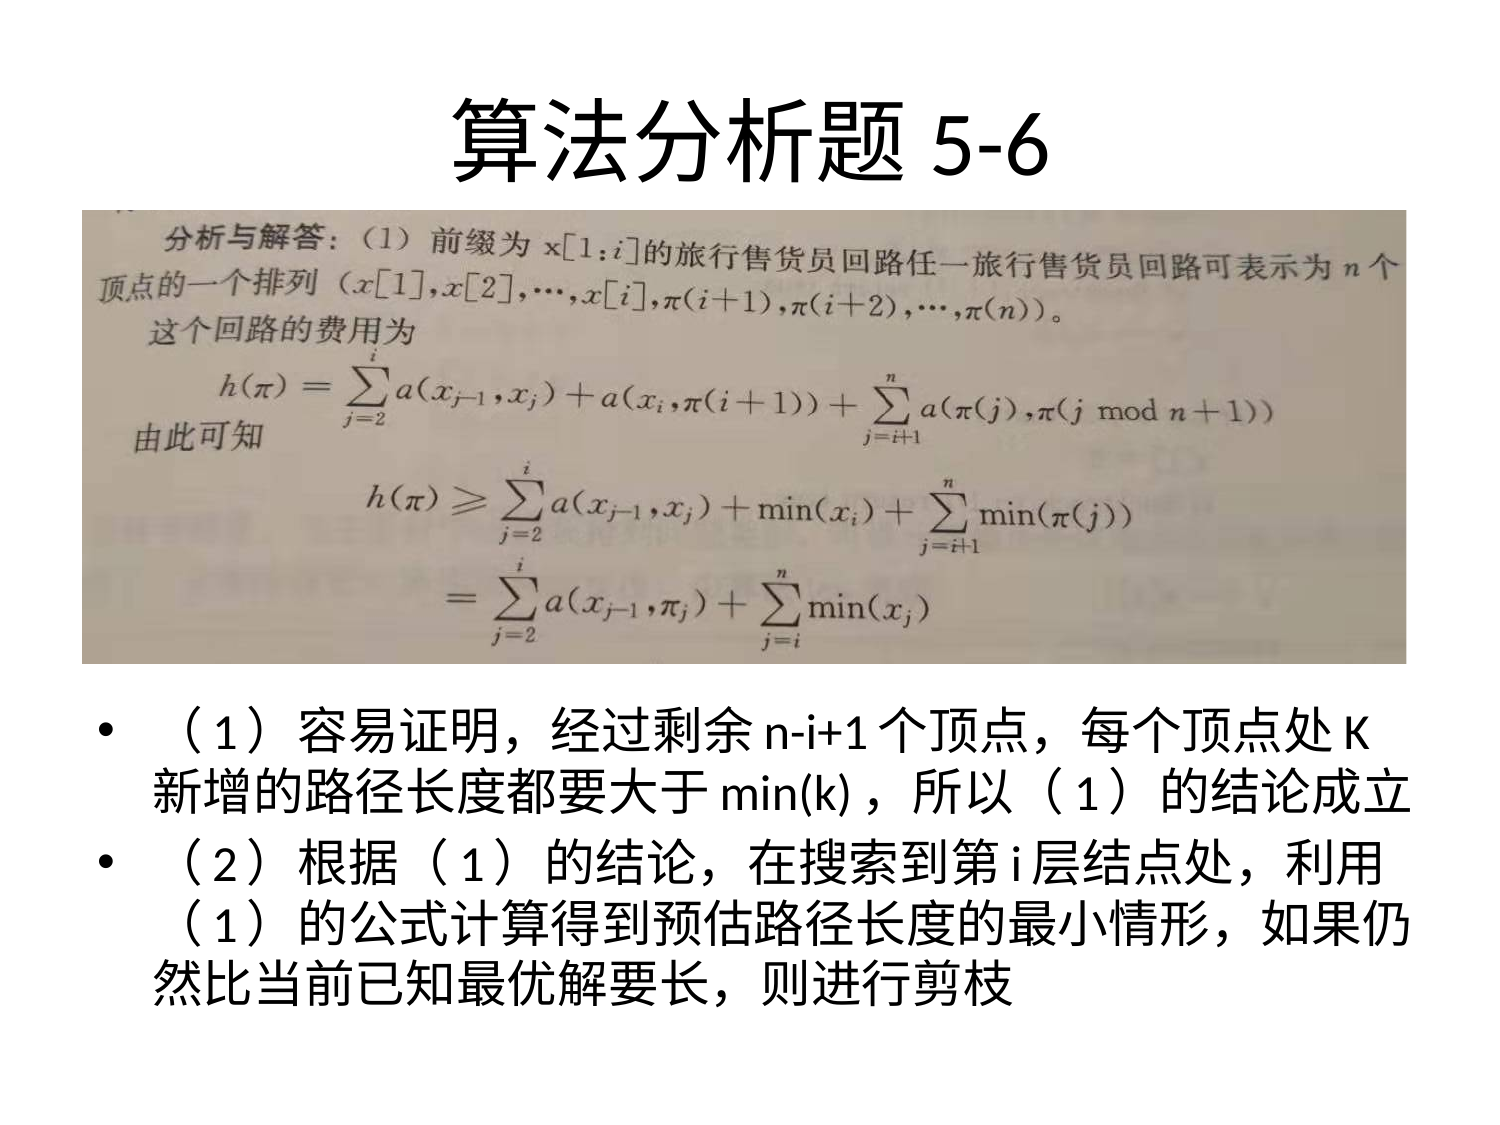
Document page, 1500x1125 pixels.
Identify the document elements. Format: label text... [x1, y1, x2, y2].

list （1）容易证明，经过剩余n-i+1个顶点，每个顶点处K新增的路径长度都要大于min(k)，所以（1）的结论成立 （2）根据（1）的结论，在搜索到第i层结点处，利用（1）的公式计算得到预估路径长度的最小情形，如果仍然比当前已知最优解要长，则进行剪枝 [82, 691, 1432, 1041]
title 算法分析题5-6 [75, 45, 1425, 233]
picture [81, 210, 1407, 664]
